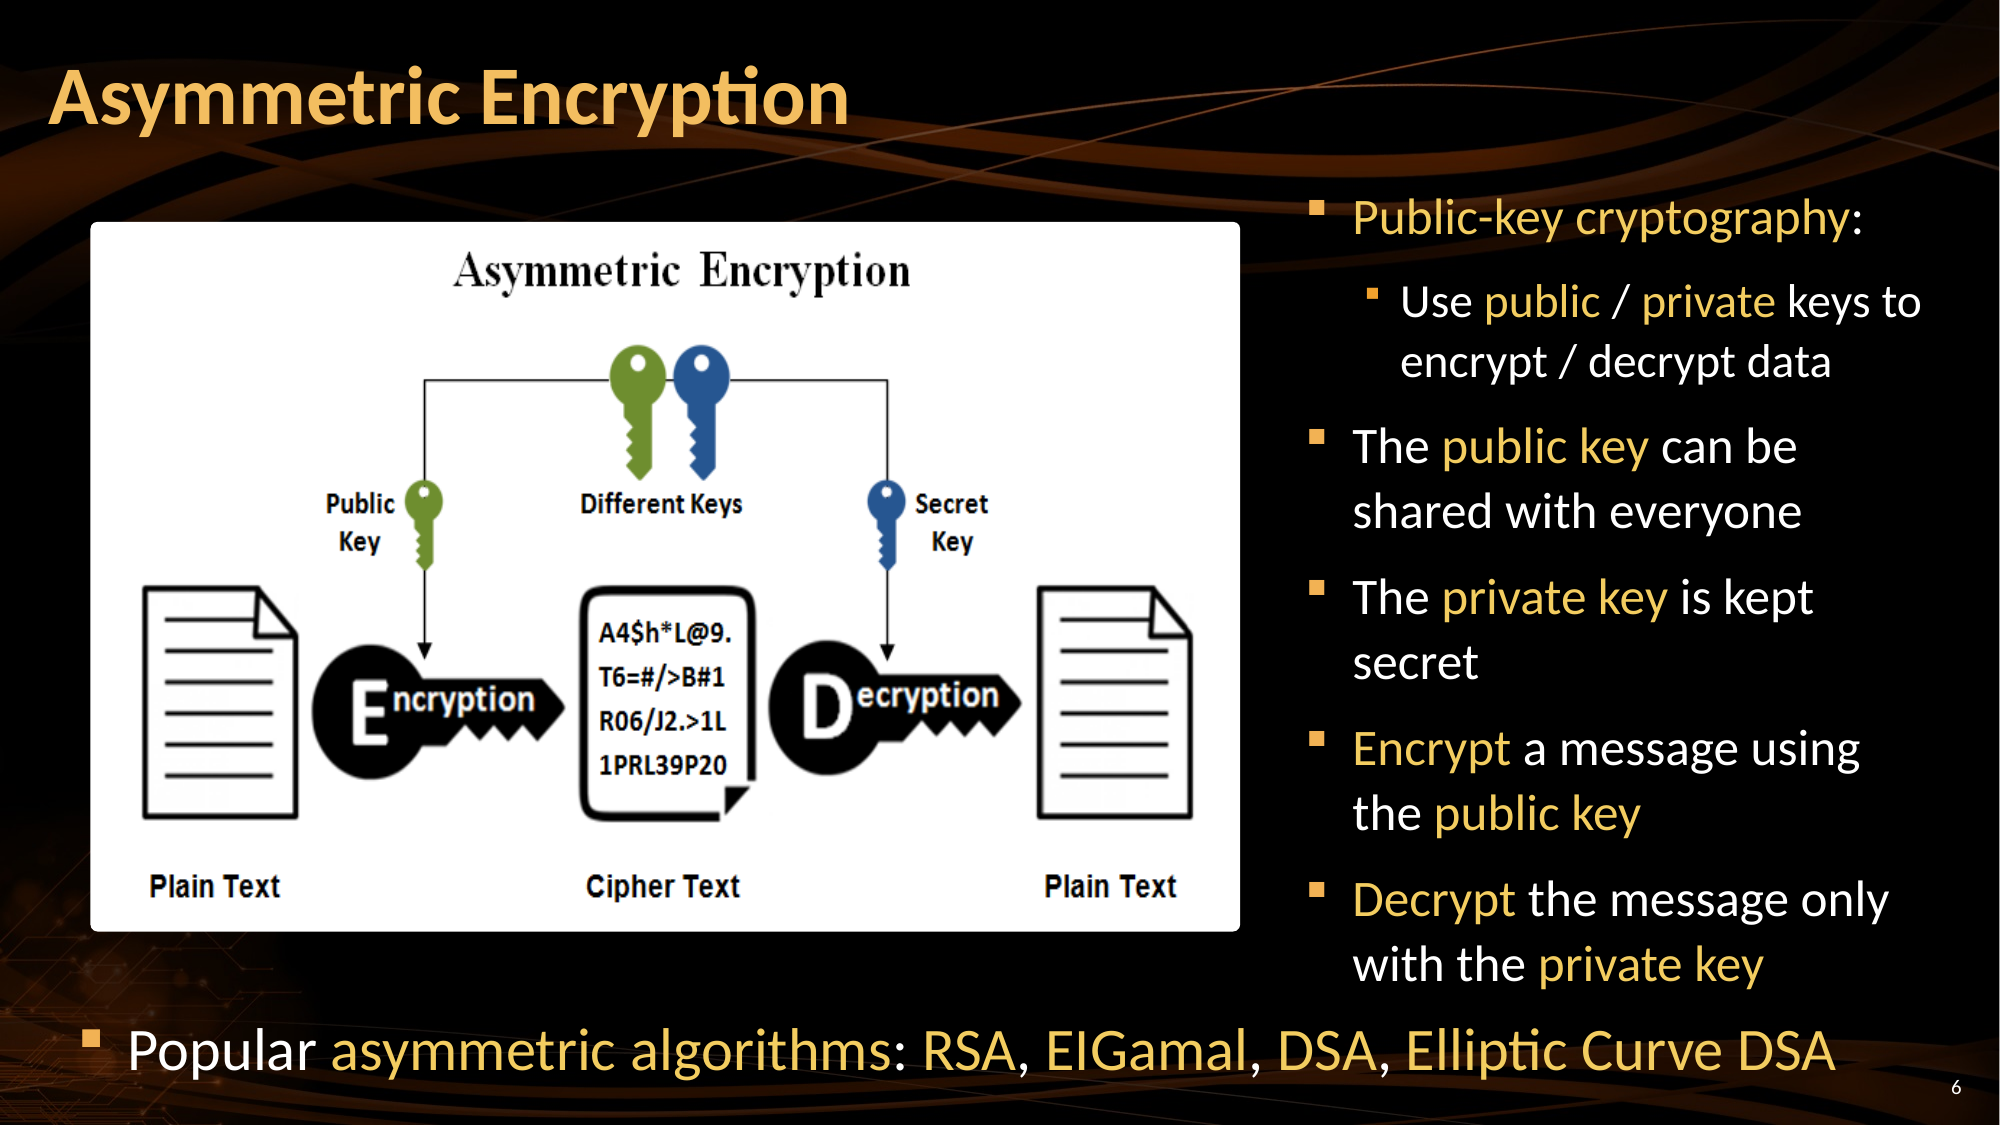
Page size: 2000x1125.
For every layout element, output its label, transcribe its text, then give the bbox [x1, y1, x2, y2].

list Popular asymmetric algorithms: RSA, EIGamal, DSA, Elliptic Curve DSA [59, 1000, 1938, 1094]
text_box Public-key cryptography: Use public / private keys to encrypt / decrypt data The public key can be shared with everyone The private key is kept secret Encrypt a message using the public key Decrypt the message only with the private key [1287, 174, 1956, 1000]
title Asymmetric Encryption [30, 6, 1602, 189]
slide_number 6 [1897, 1070, 1968, 1103]
picture [0, 0, 2000, 1125]
